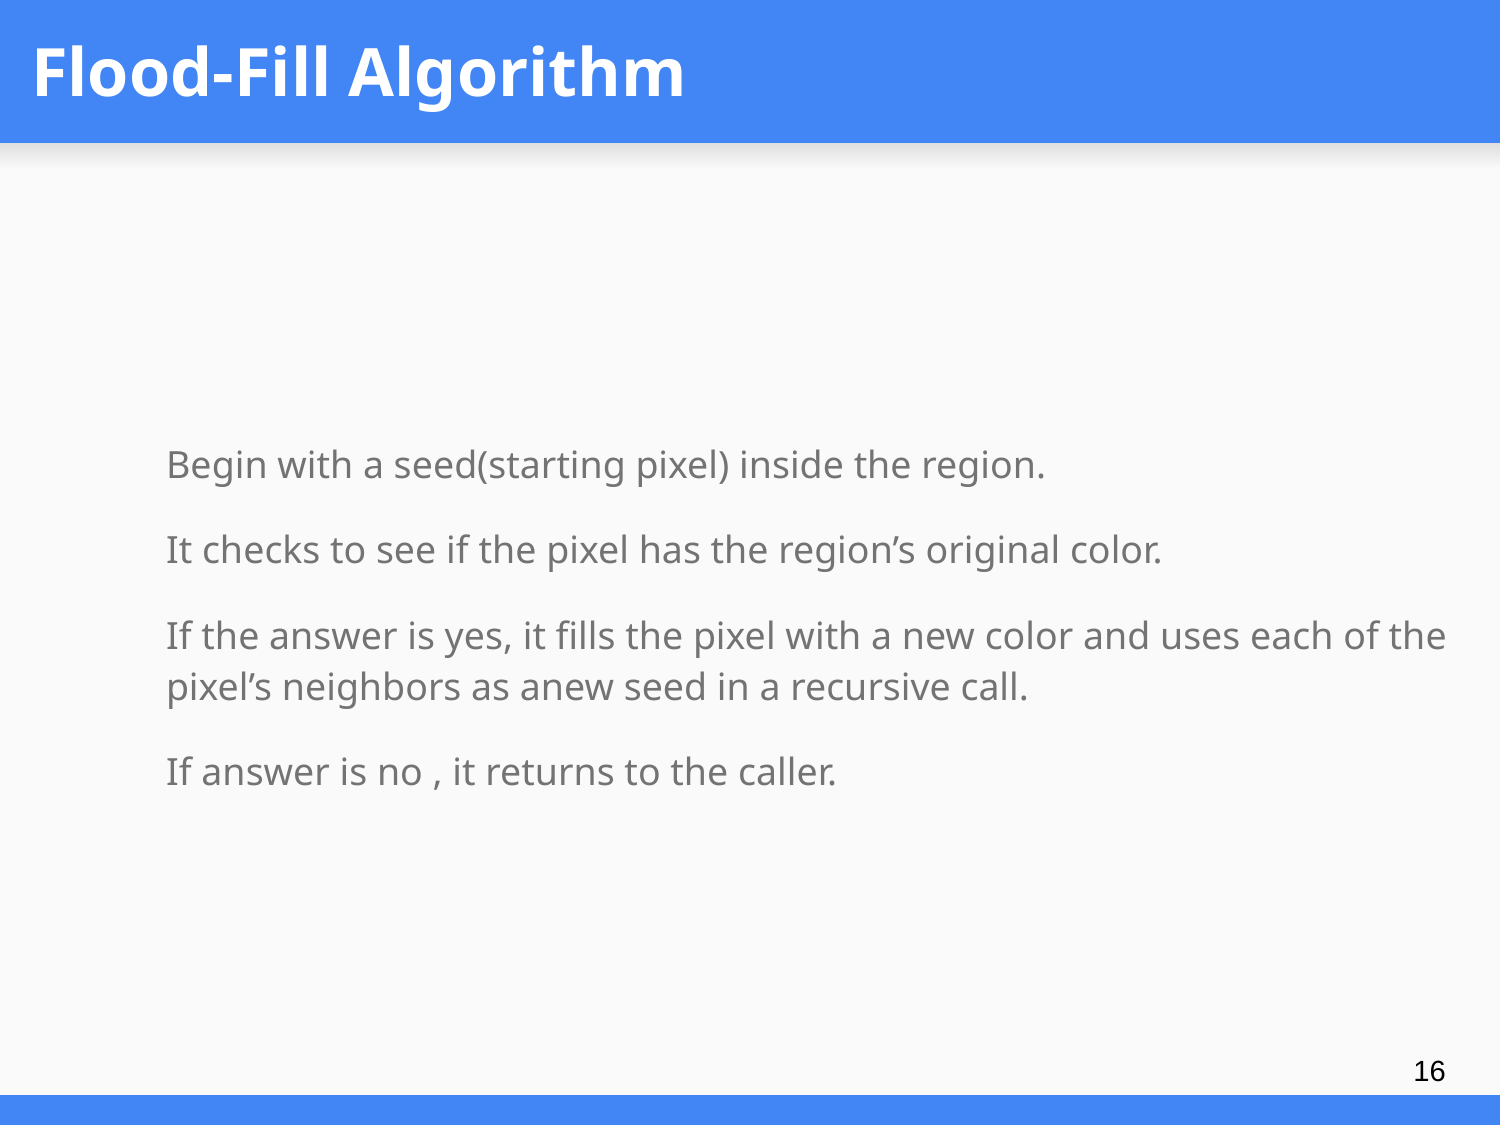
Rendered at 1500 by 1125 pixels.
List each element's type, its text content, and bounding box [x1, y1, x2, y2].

list Begin with a seed(starting pixel) inside the region. It checks to see if the pixel has the region’s original color. If the answer is yes, it fills the pixel with a new color and uses each of the pixel’s neighbors as anew seed in a recursive call. If answer is no , it returns to the caller. [151, 419, 1500, 1013]
title Flood-Fill Algorithm [16, 3, 1464, 136]
slide_number 16 [1398, 1027, 1489, 1114]
